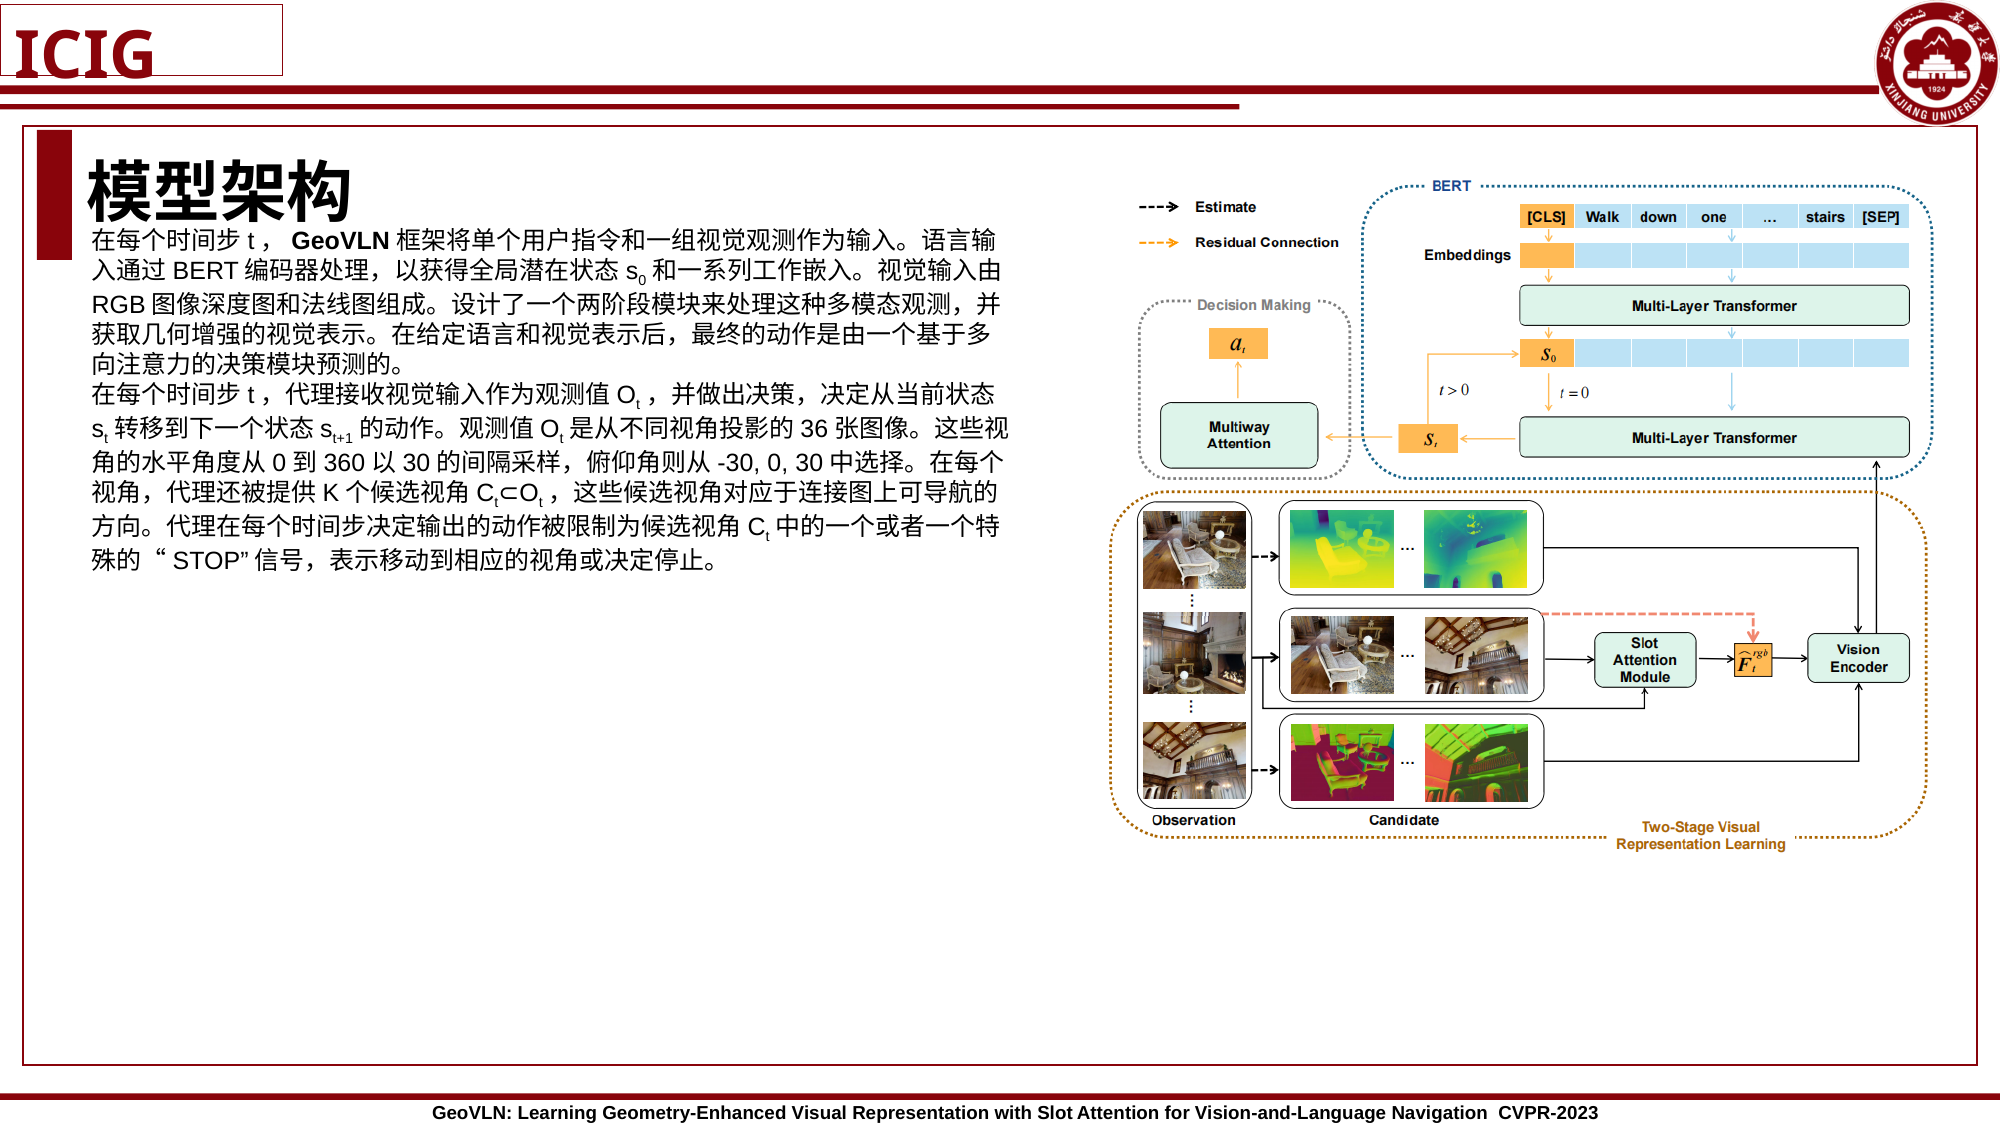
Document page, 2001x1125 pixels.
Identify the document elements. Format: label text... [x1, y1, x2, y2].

text_box [22, 125, 1978, 1066]
picture [1031, 0, 2000, 857]
text_box [0, 1093, 48, 1100]
text_box [36, 129, 73, 261]
text_box [1983, 1093, 2000, 1100]
text_box [0, 104, 1240, 110]
text_box 在每个时间步t，GeoVLN框架将单个用户指令和一组视觉观测作为输入。语言输入通过BERT编码器处理，以获得全局潜在状态s0和一系列工作嵌入。视觉输入由RGB图像深度图和法线图组成。设计了一个两阶段模块来处理这种多模态观测，并获取几何增强的视觉表示。在给定语言和视觉表示后，最终的动作是由一个基于多向注意力的决策模块预测的。 在每个时间步t，代理接收视觉输入作为观测值Ot，并做出决策，决定从当前状态st转移到下一个状态st+1的动作。观测值Ot是从不同视角投影的36张图像。这些视角的水平角度从0到360以30的间隔采样，俯仰角则从-30, 0, 30中选择。在每个视角，代理还被提供K个候选视角Ct⊂Ot，这些候选视角对应于连接图上可导航的方向。代理在每个时间步决定输出的动作被限制为候选视角Ct中的一个或者一个特殊的“STOP”信号，表示移动到相应的视角或决定停止。 [76, 217, 1027, 952]
text_box [0, 85, 1874, 95]
text_box ICIG [0, 4, 283, 76]
text_box GeoVLN: Learning Geometry-Enhanced Visual Representation with Slot Attention for Vision-and-Language Navigation CVPR-2023 [48, 1093, 1983, 1121]
text_box [1970, 127, 2000, 848]
